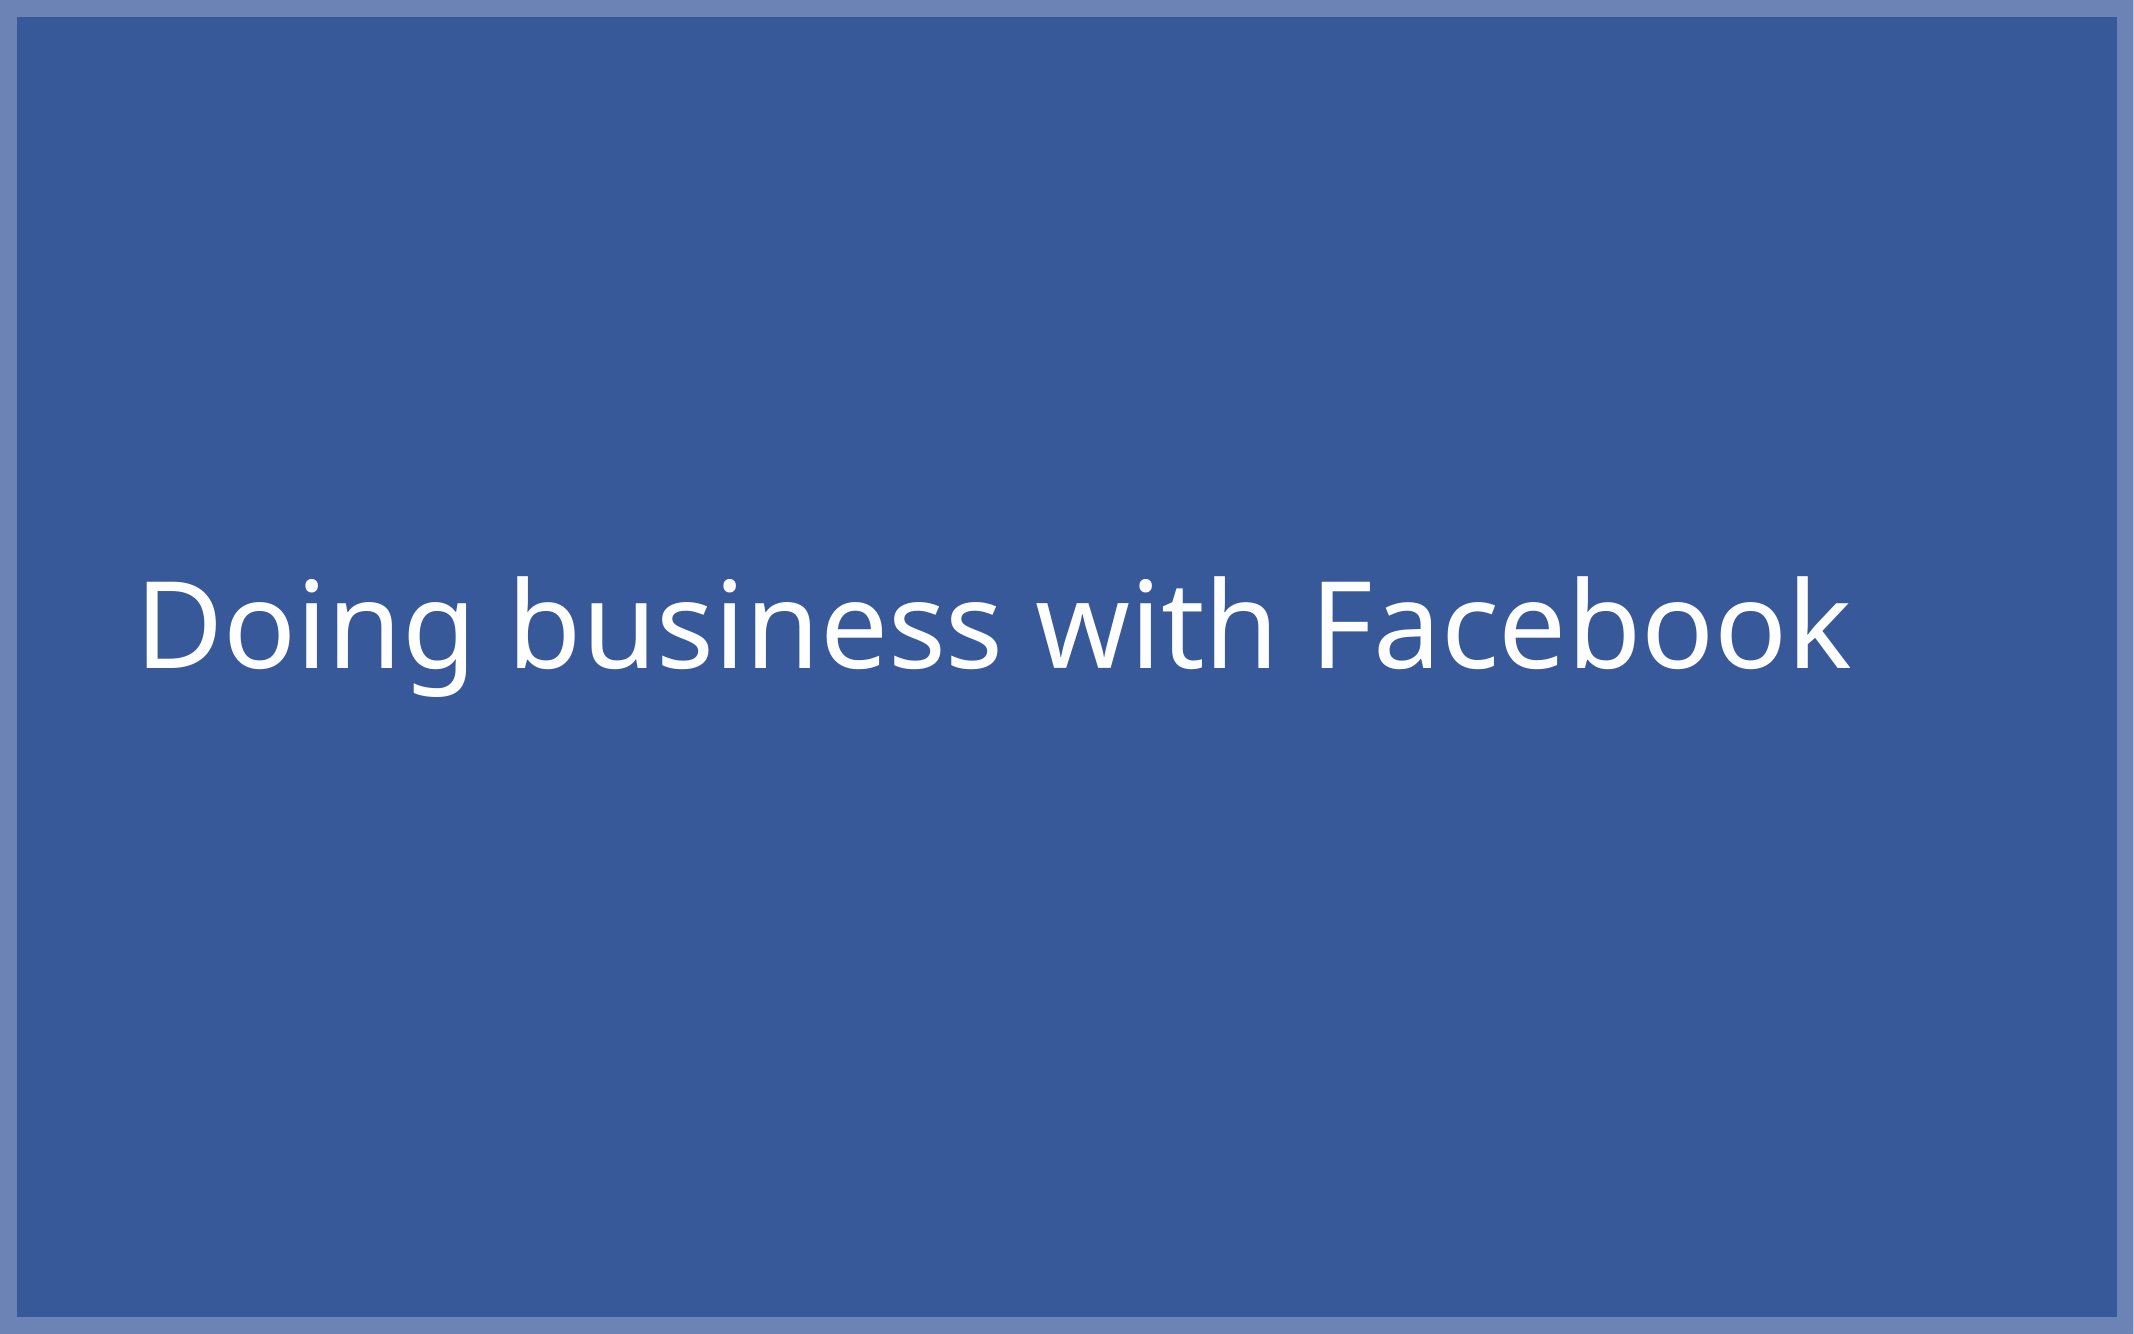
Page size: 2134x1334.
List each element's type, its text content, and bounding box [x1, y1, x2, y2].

title Doing business with Facebook [129, 318, 2005, 940]
